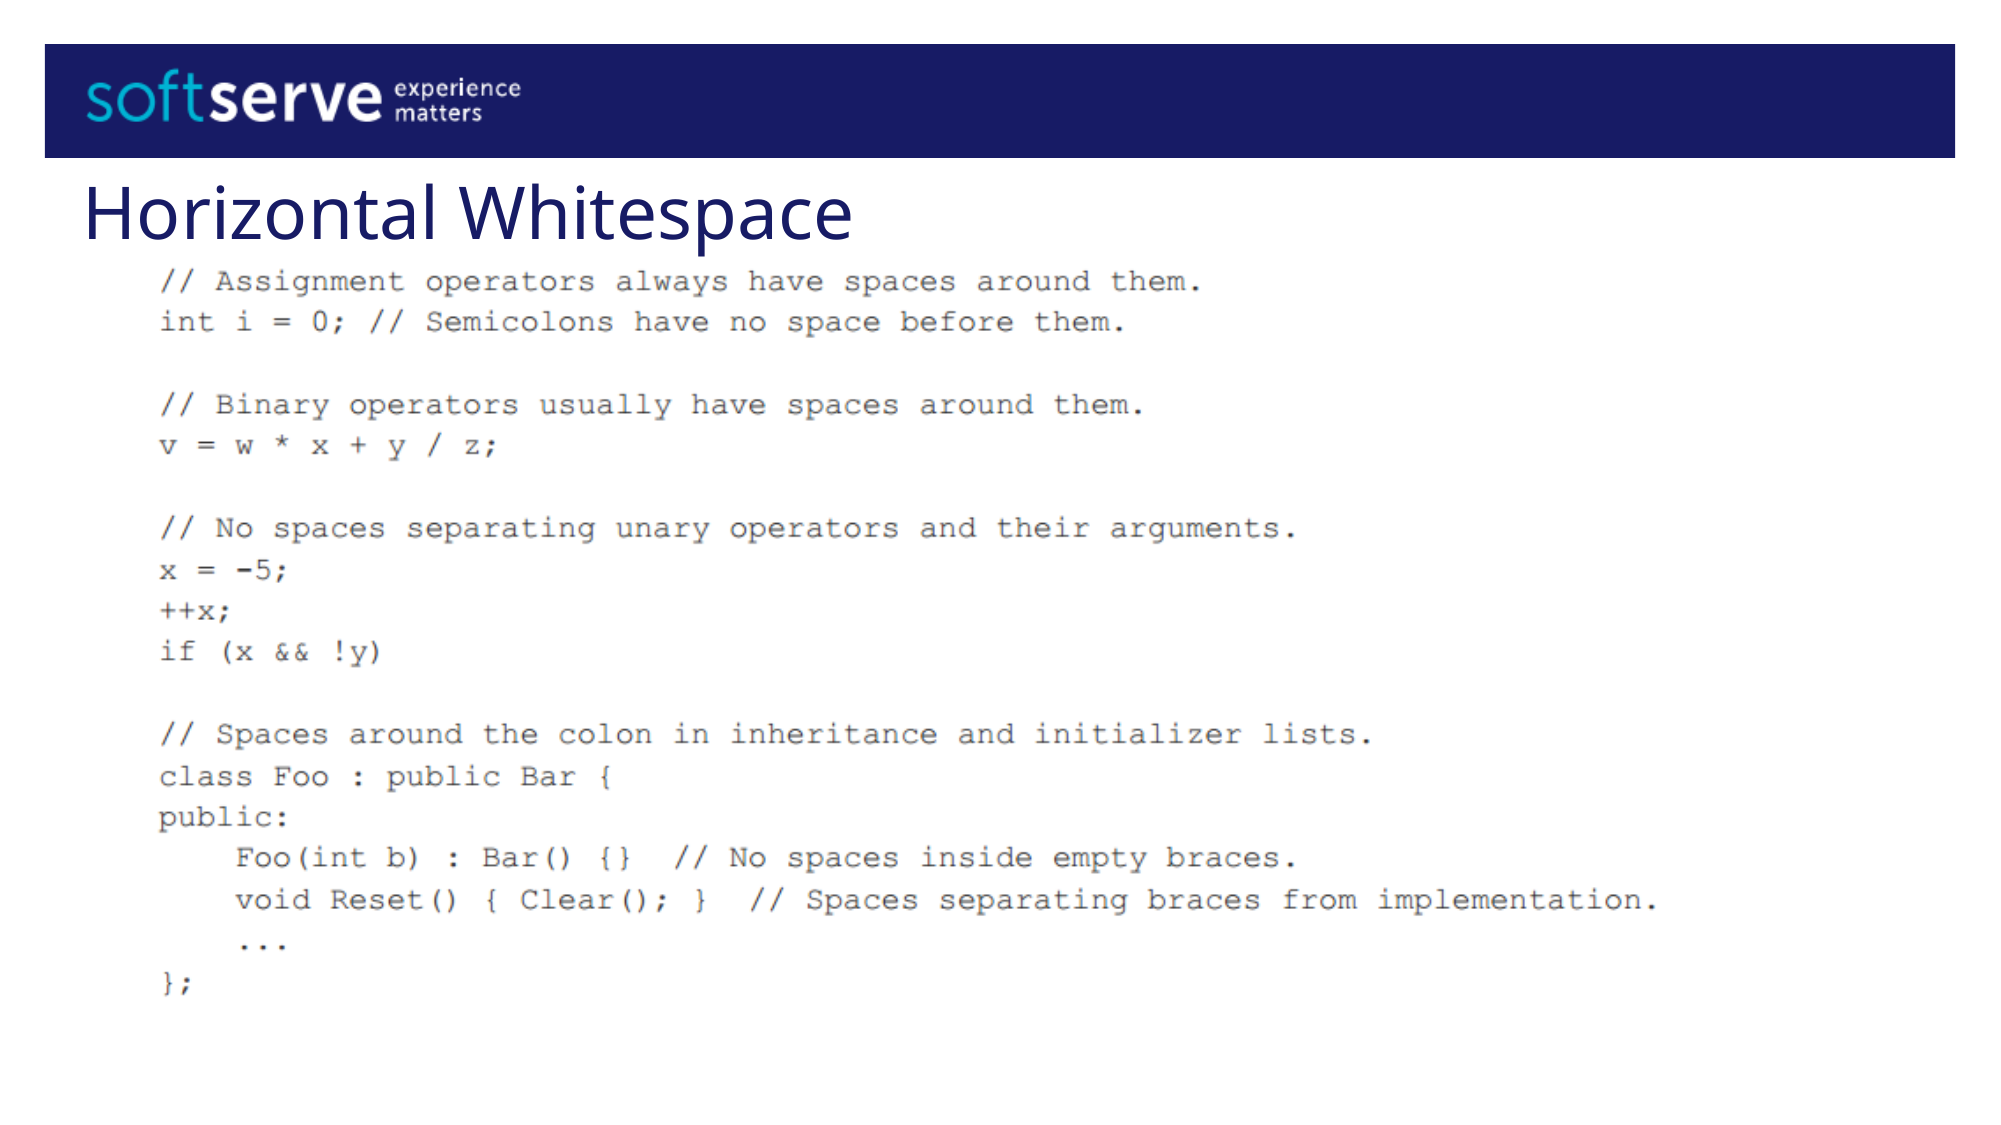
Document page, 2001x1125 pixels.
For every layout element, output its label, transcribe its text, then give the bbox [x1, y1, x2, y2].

title Horizontal Whitespace [67, 172, 1931, 260]
picture [152, 264, 1687, 1020]
